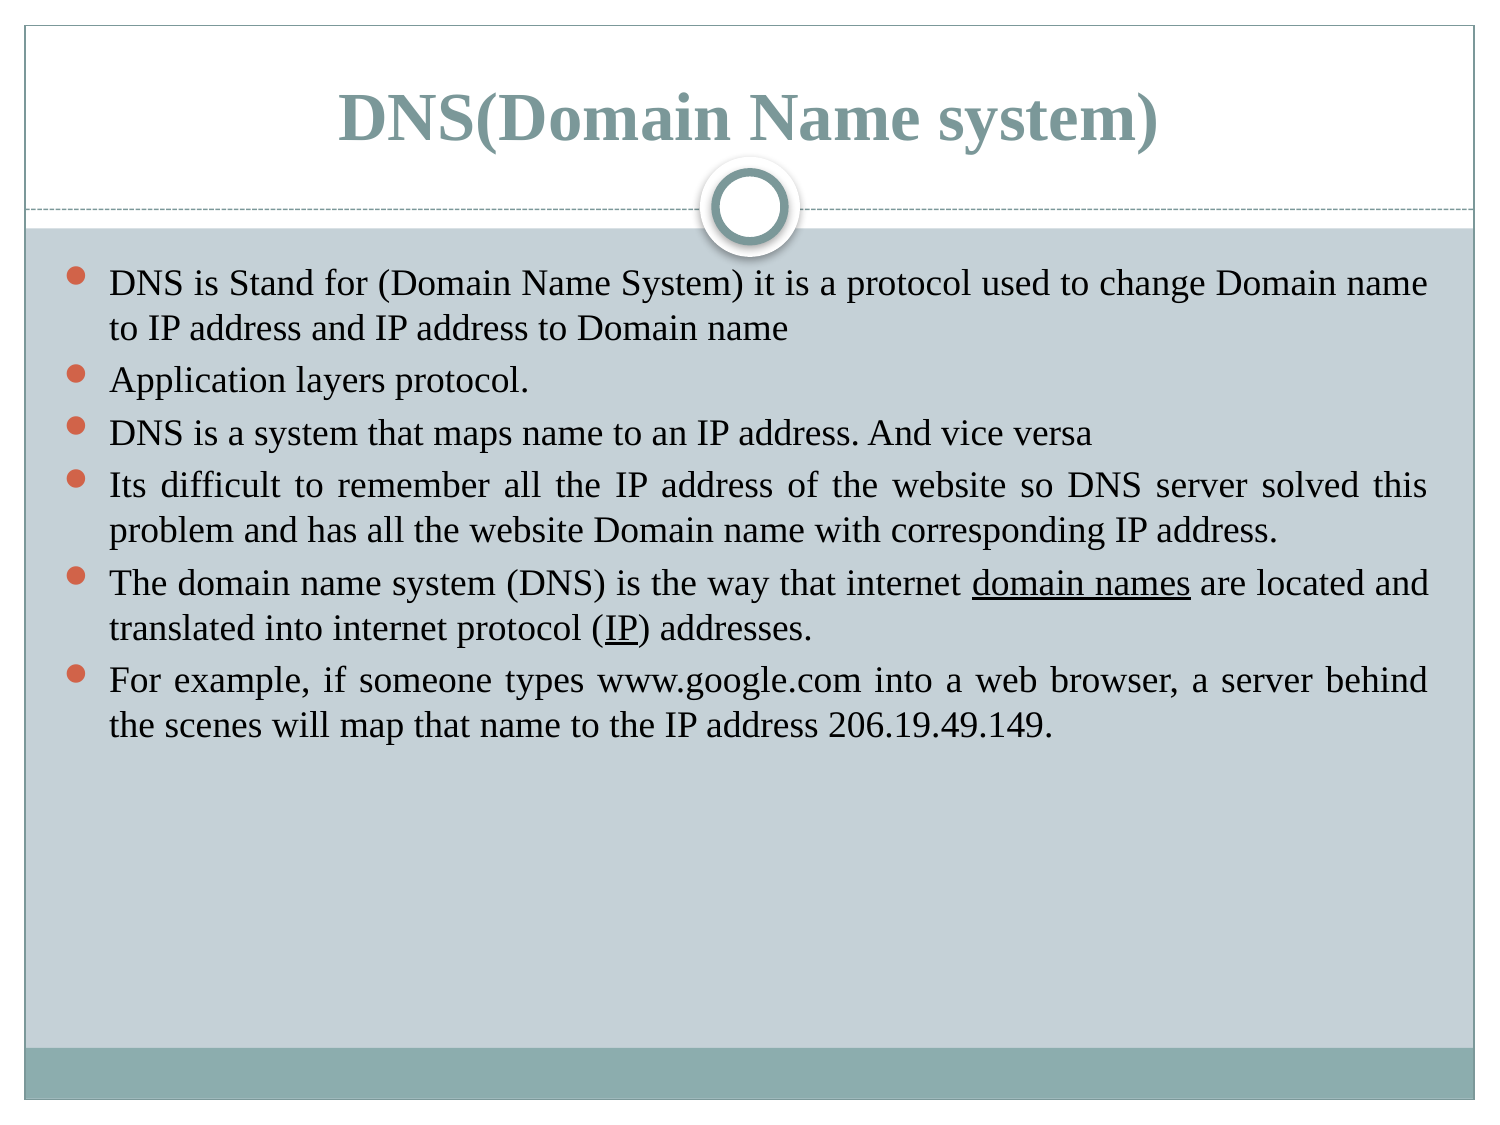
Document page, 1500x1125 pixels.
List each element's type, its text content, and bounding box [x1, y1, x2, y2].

list DNS is Stand for (Domain Name System) it is a protocol used to change Domain name to IP address and IP address to Domain name Application layers protocol. DNS is a system that maps name to an IP address. And vice versa Its difficult to remember all the IP address of the website so DNS server solved this problem and has all the website Domain name with corresponding IP address. The domain name system (DNS) is the way that internet domain names are located and translated into internet protocol (IP) addresses. For example, if someone types www.google.com into a web browser, a server behind the scenes will map that name to the IP address 206.19.49.149. [49, 250, 1445, 1001]
title DNS(Domain Name system) [49, 37, 1450, 162]
